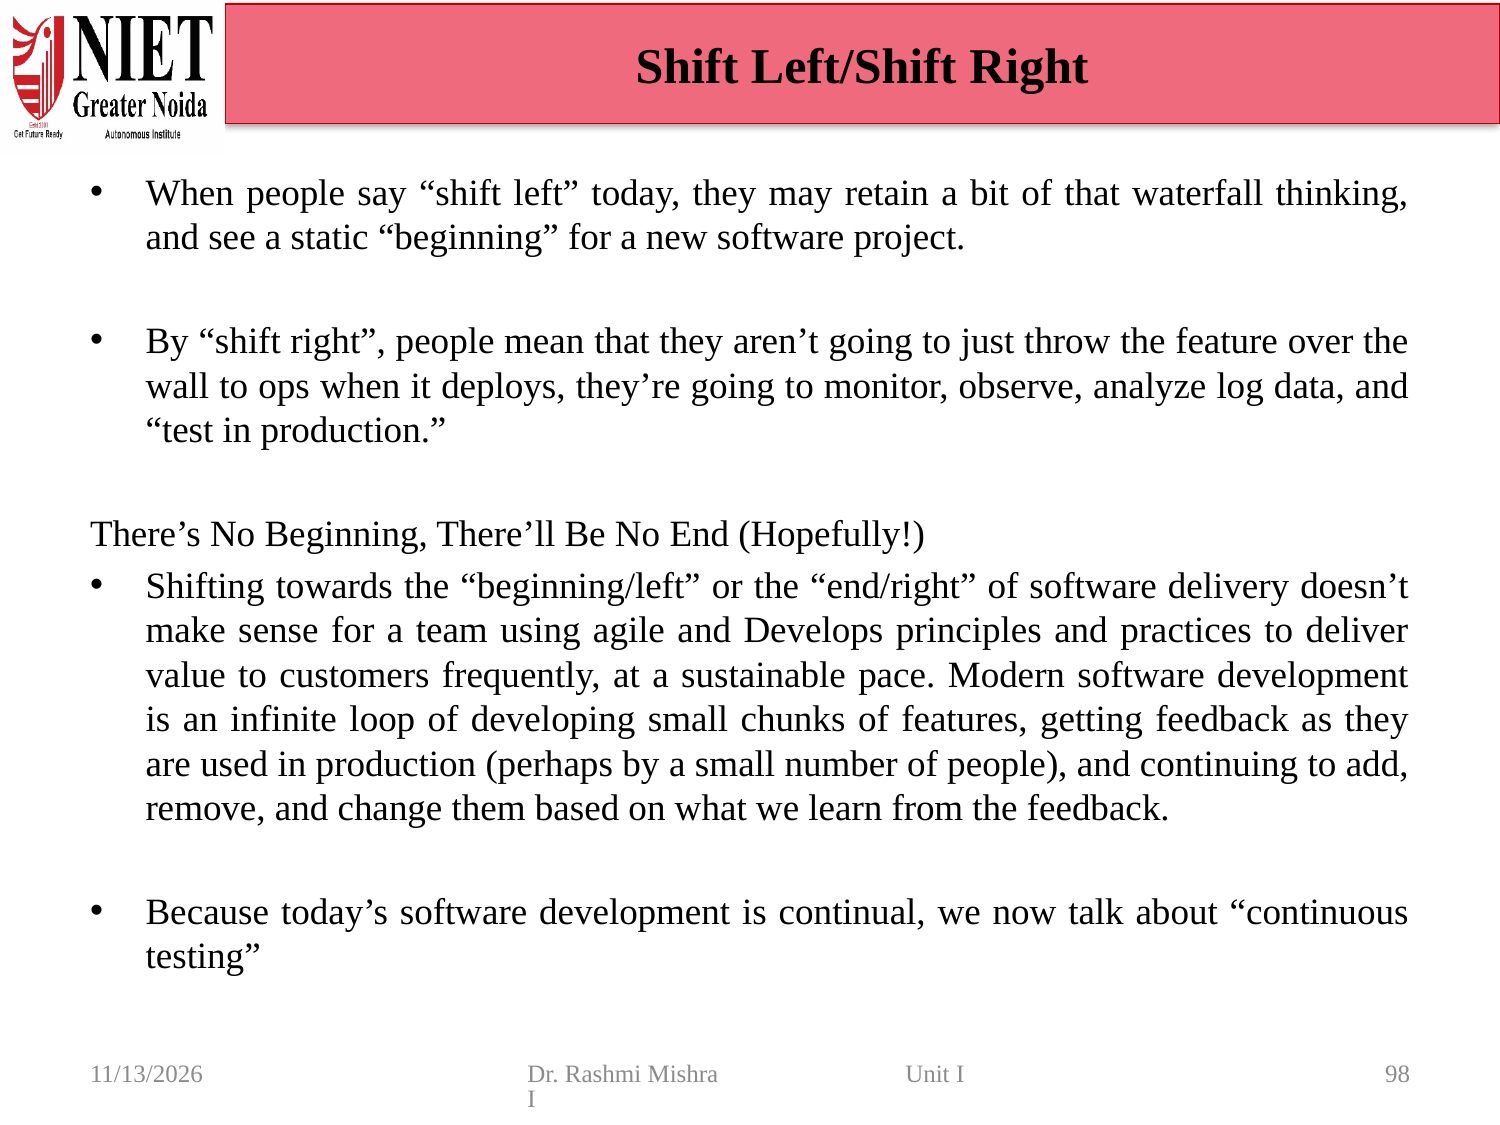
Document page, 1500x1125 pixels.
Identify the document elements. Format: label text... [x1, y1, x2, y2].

picture [0, 0, 226, 156]
list When people say “shift left” today, they may retain a bit of that waterfall thinking, and see a static “beginning” for a new software project. By “shift right”, people mean that they aren’t going to just throw the feature over the wall to ops when it deploys, they’re going to monitor, observe, analyze log data, and “test in production.” There’s No Beginning, There’ll Be No End (Hopefully!) Shifting towards the “beginning/left” or the “end/right” of software delivery doesn’t make sense for a team using agile and Develops principles and practices to deliver value to customers frequently, at a sustainable pace. Modern software development is an infinite loop of developing small chunks of features, getting feedback as they are used in production (perhaps by a small number of people), and continuing to add, remove, and change them based on what we learn from the feedback. Because today’s software development is continual, we now talk about “continuous testing” [75, 160, 1425, 1005]
text_box Shift Left/Shift Right [228, 3, 1500, 124]
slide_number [75, 1042, 425, 1103]
slide_number 98 [1074, 1042, 1425, 1103]
footer Dr. Rashmi Mishra Unit II [512, 1042, 988, 1103]
